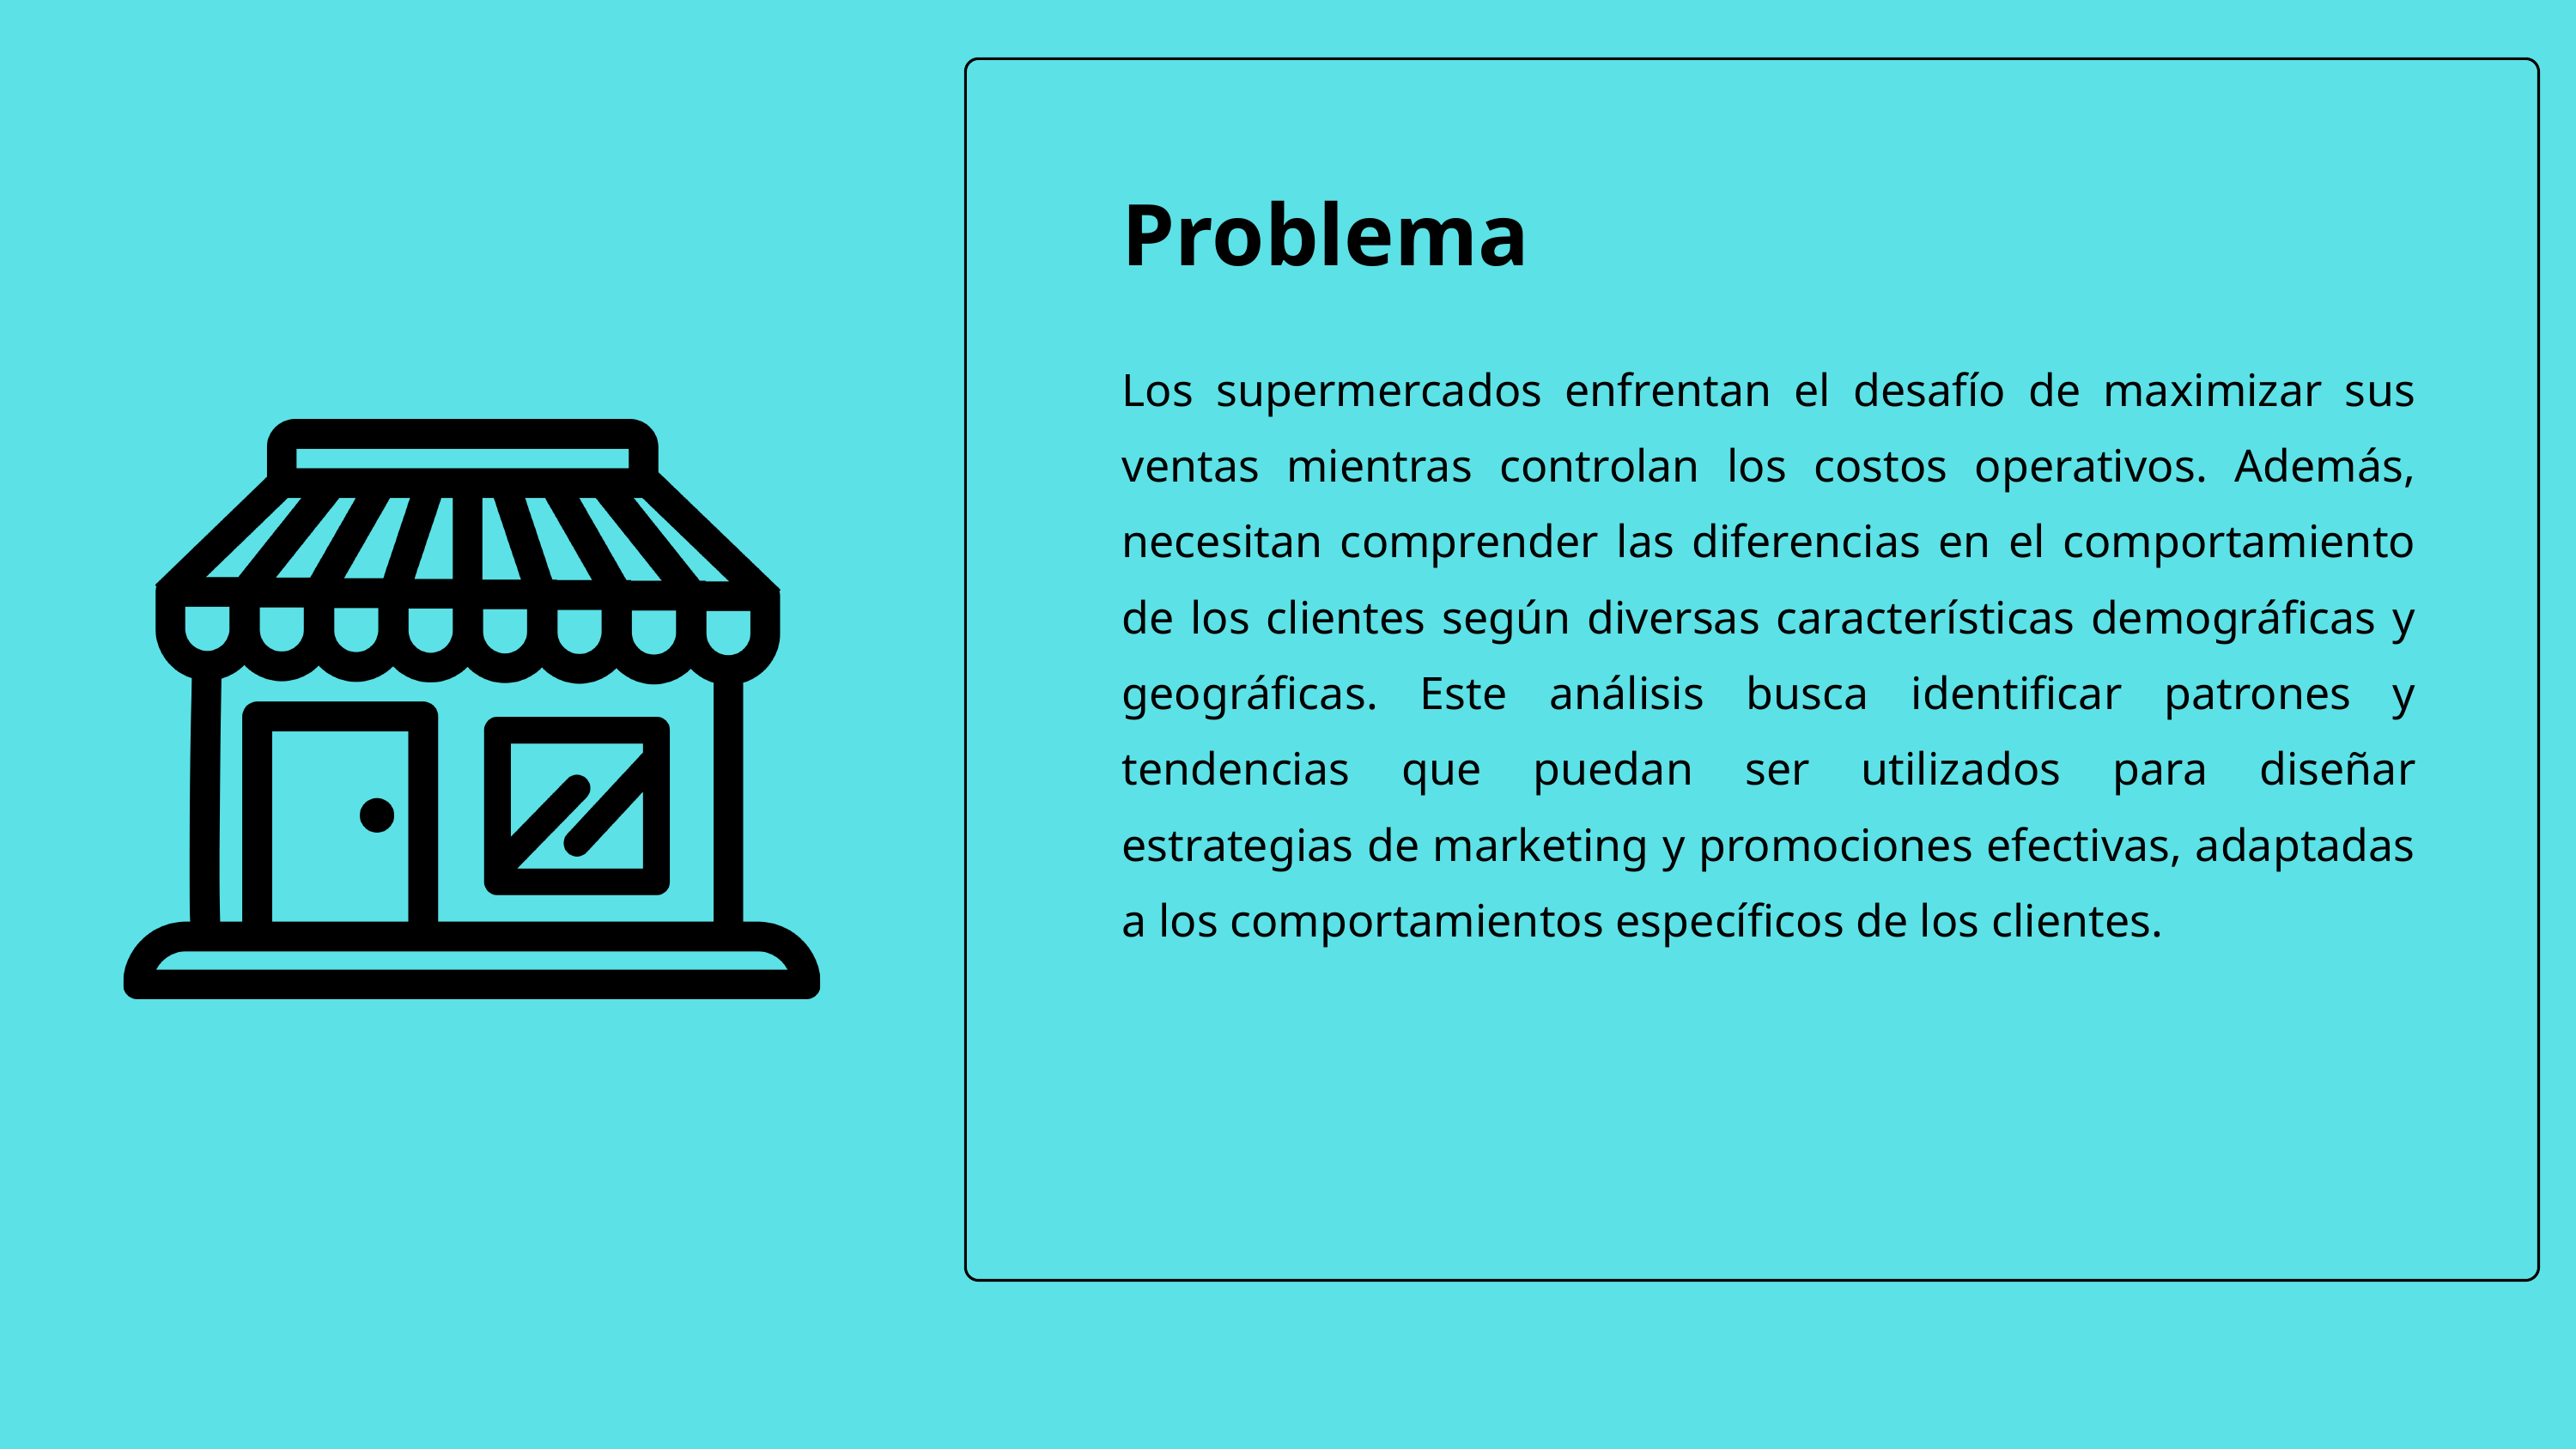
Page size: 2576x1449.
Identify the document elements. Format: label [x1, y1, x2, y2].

text_box [123, 419, 821, 999]
text_box [965, 58, 2539, 1281]
